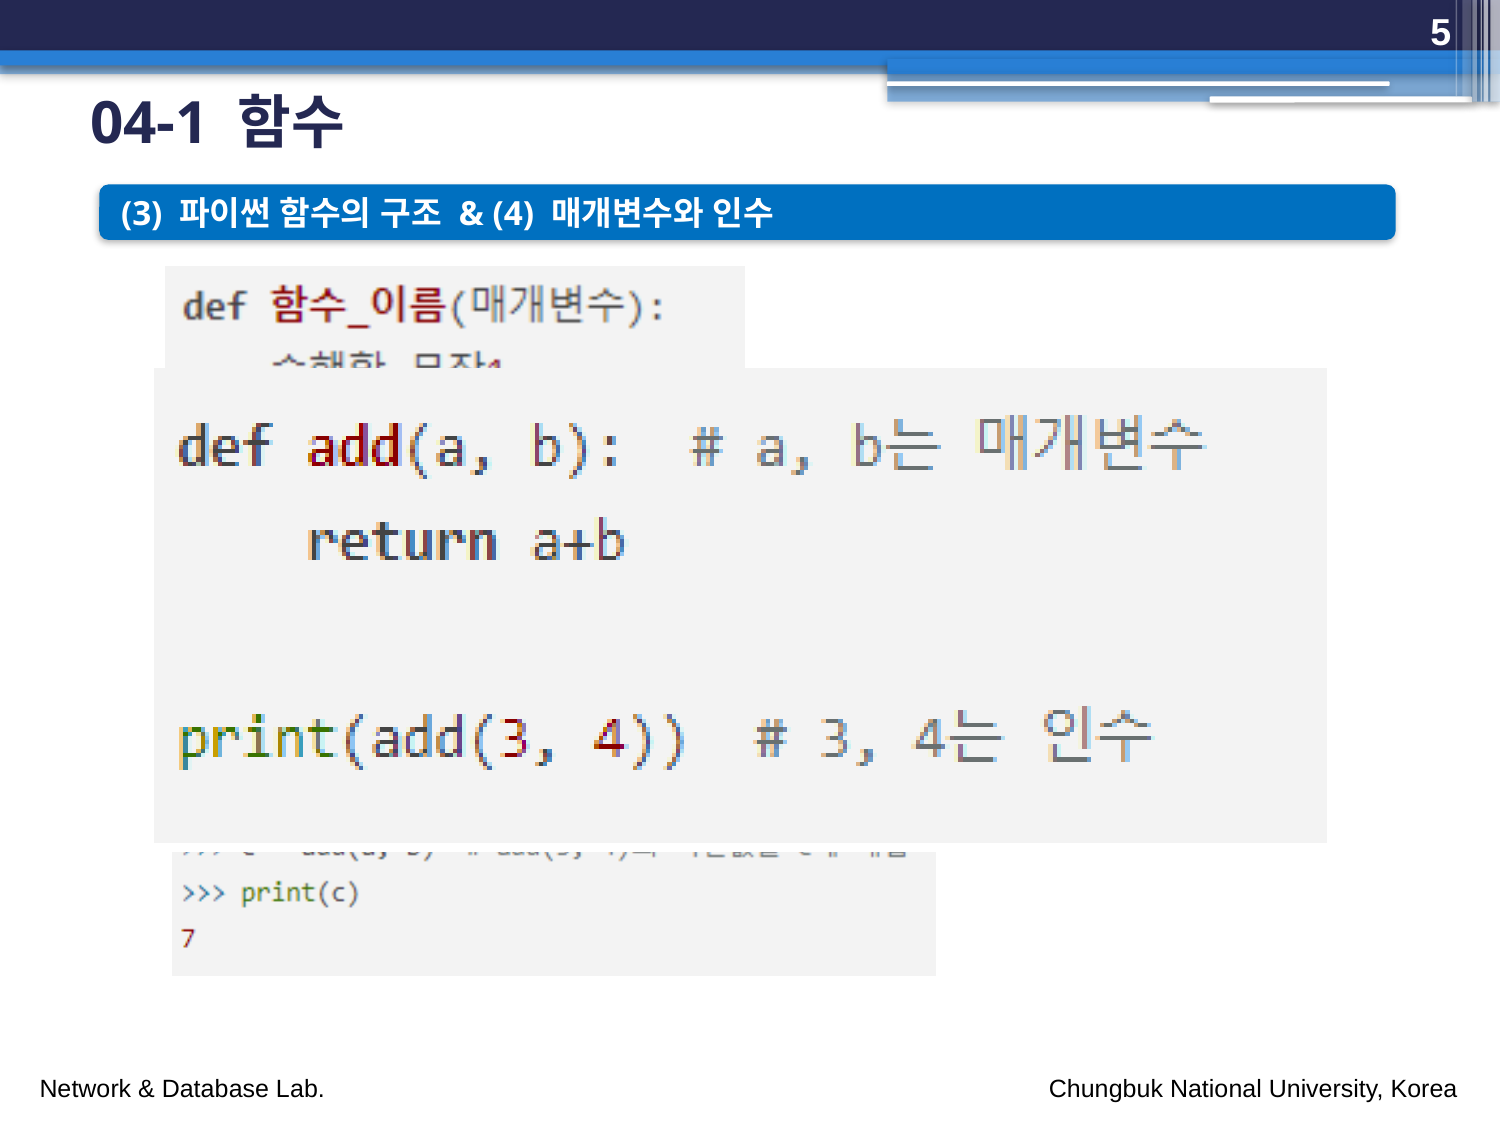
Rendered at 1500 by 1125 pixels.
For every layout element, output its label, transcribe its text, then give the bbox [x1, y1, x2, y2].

title 04-1 함수 [75, 32, 1426, 209]
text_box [99, 184, 1396, 241]
slide_number 5 [1341, 0, 1467, 61]
picture [154, 265, 1327, 976]
